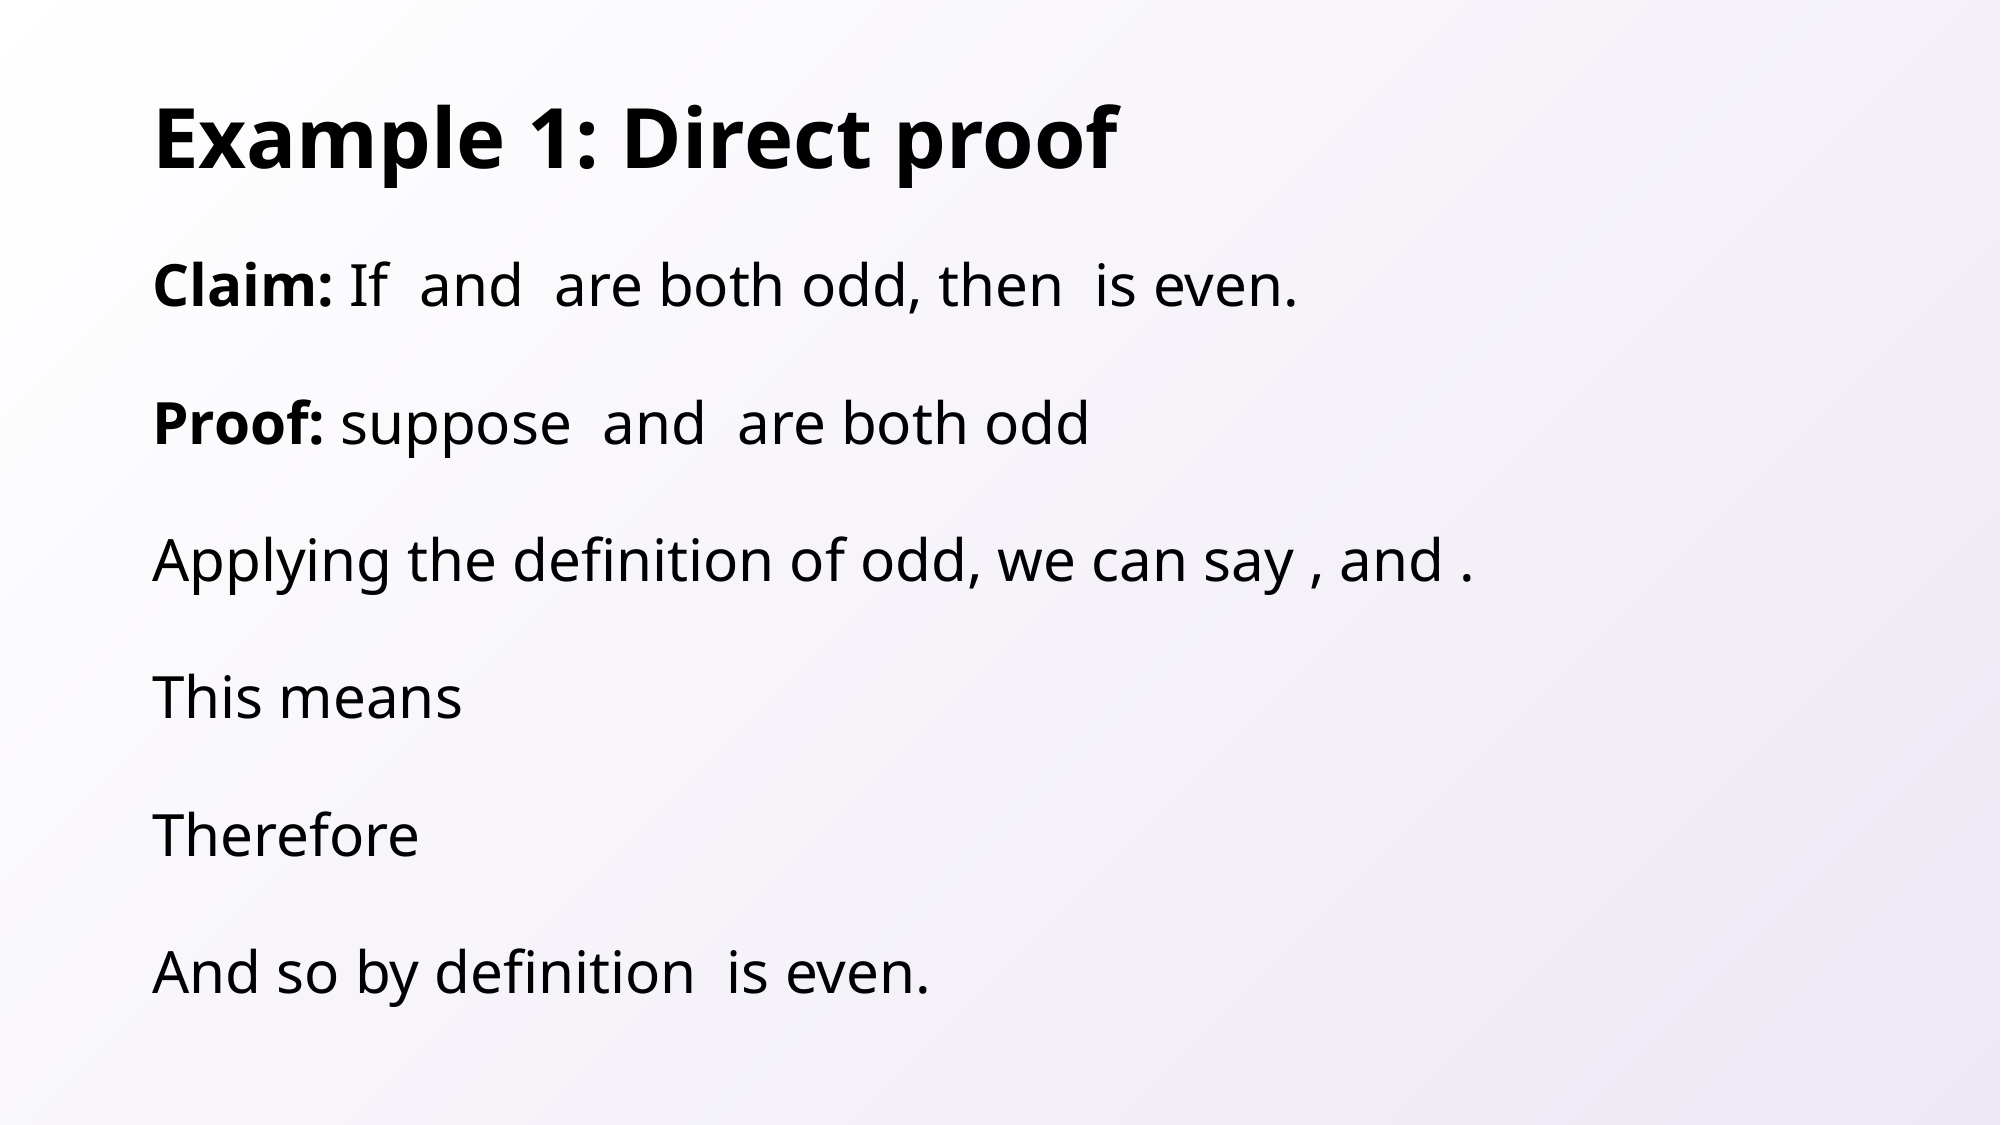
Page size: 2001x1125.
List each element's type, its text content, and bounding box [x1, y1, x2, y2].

title Example 1: Direct proof [137, 59, 1863, 224]
